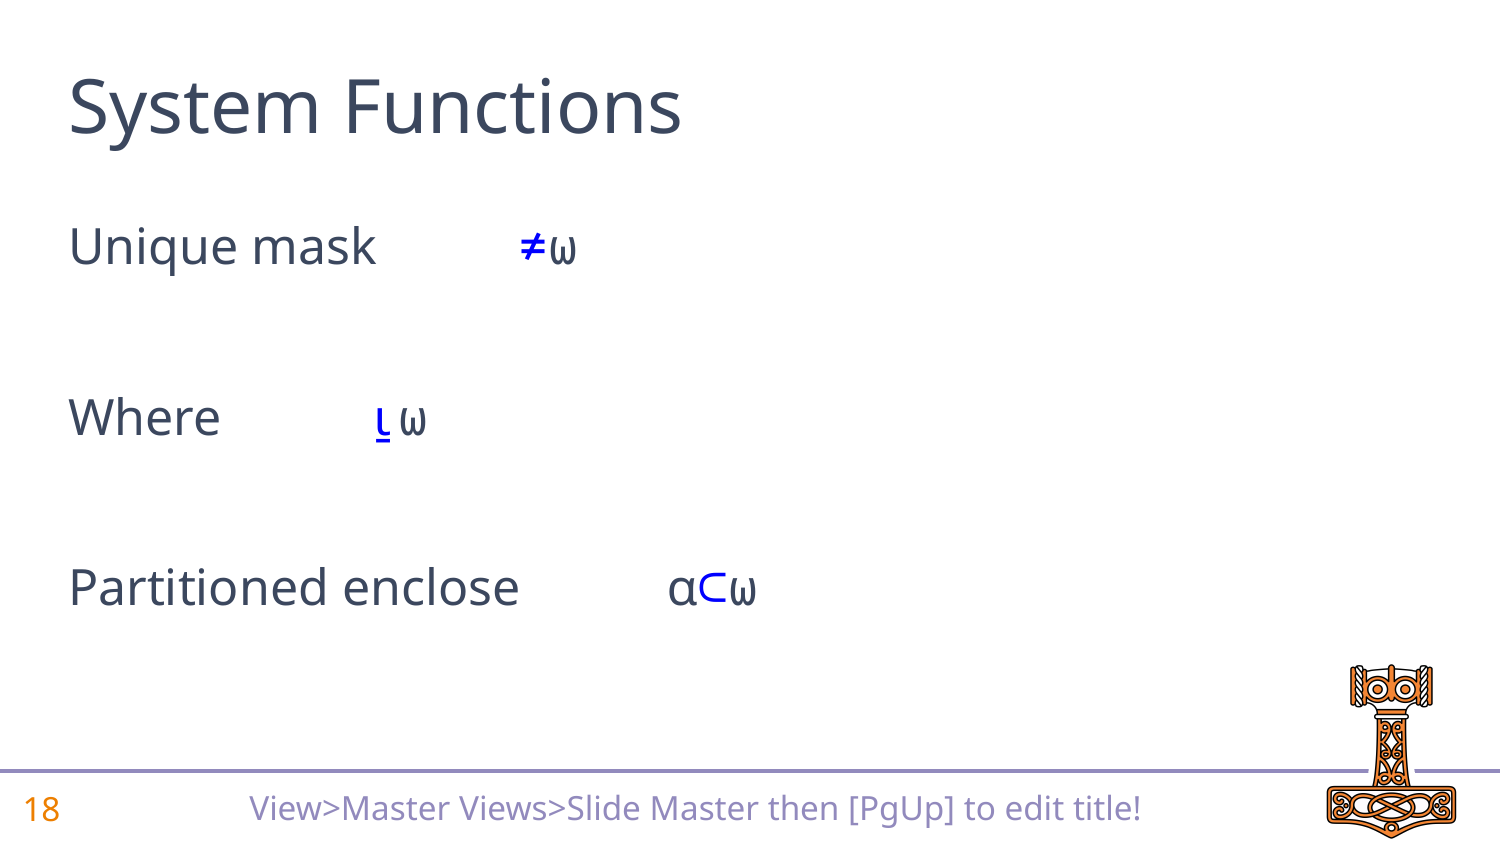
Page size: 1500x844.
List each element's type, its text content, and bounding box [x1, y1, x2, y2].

list Unique mask ≠⍵ Where ⍸⍵ Partitioned enclose ⍺⊂⍵ [53, 207, 1358, 740]
title System Functions [53, 43, 1203, 157]
picture [1320, 655, 1461, 844]
